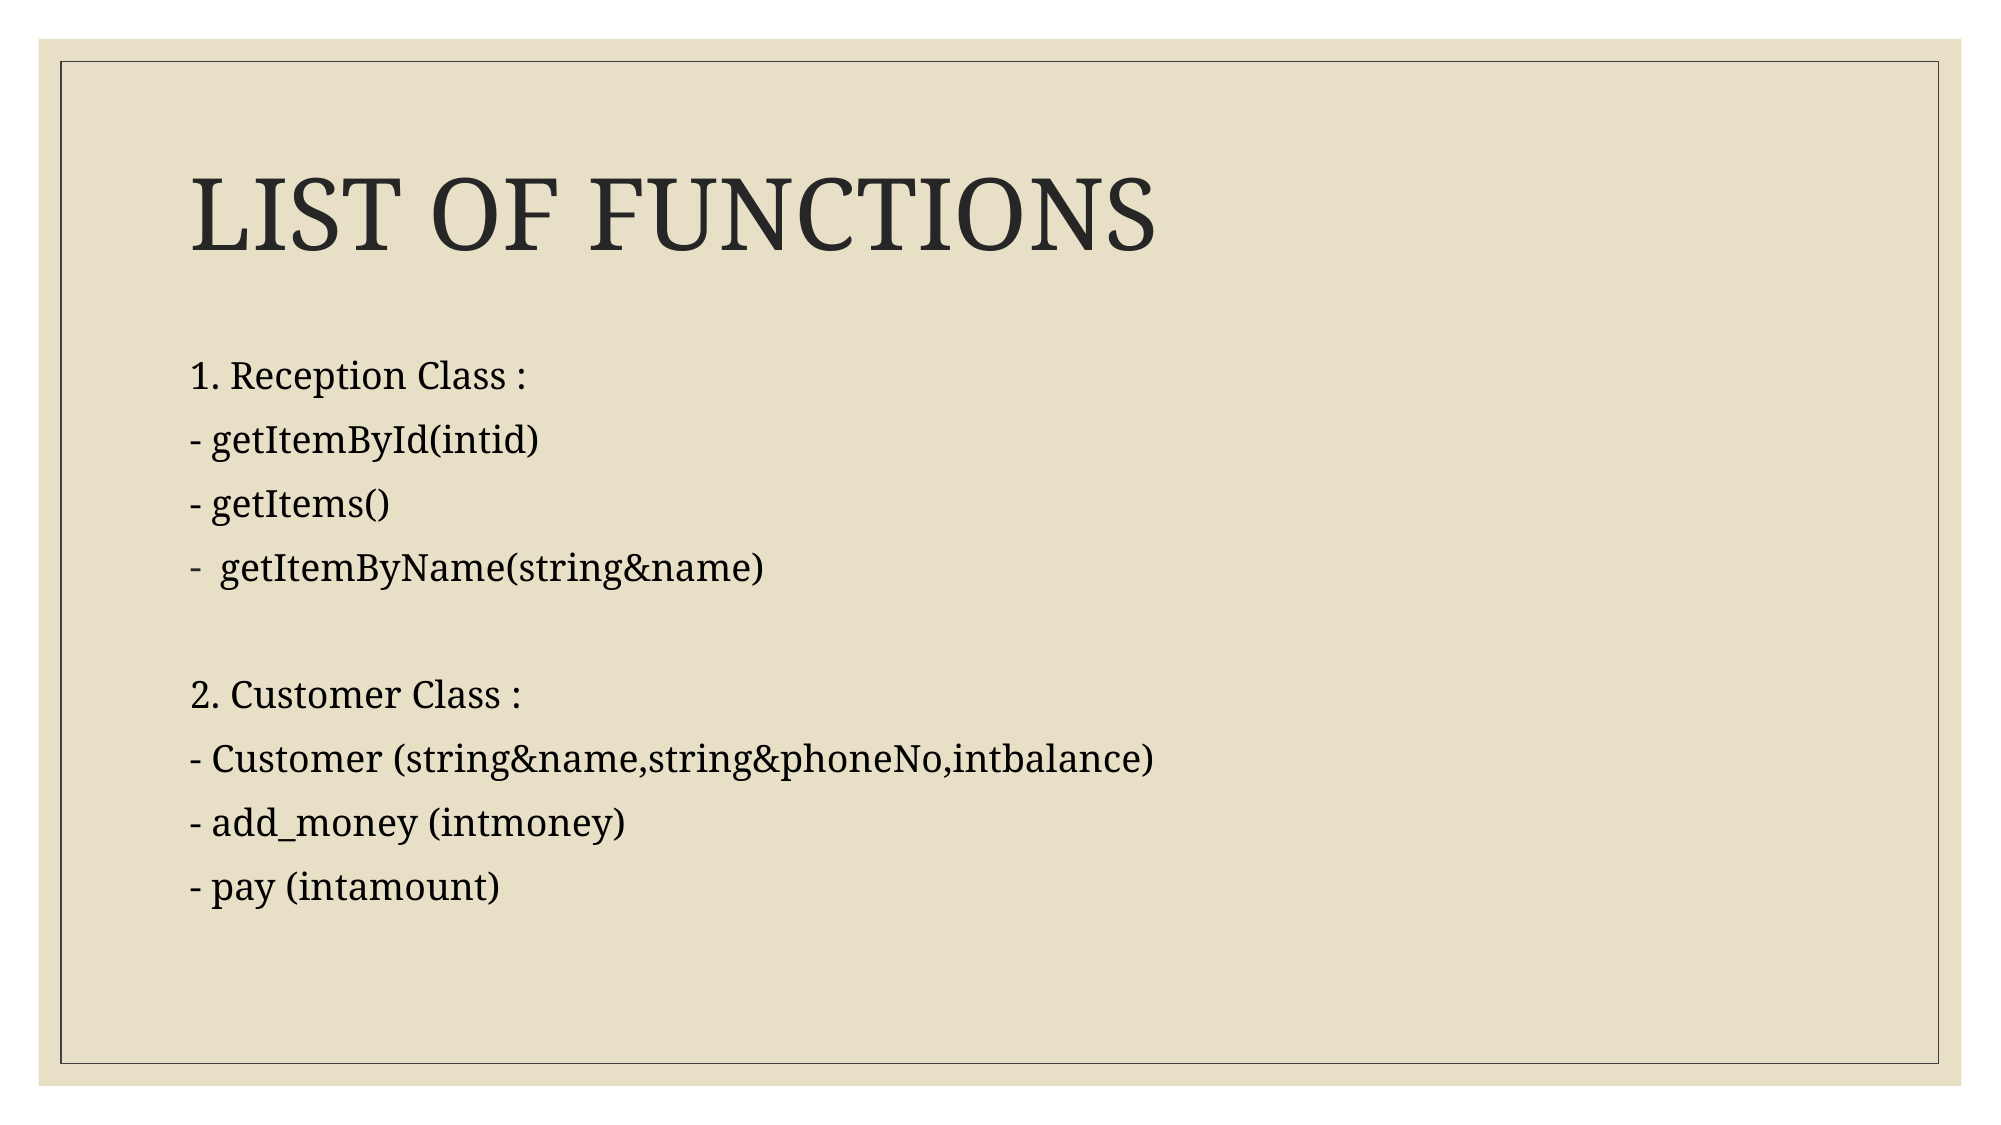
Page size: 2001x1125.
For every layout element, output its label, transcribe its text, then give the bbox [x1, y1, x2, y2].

list 1. Reception Class : - getItemById(intid) - getItems() getItemByName(string&name) 2. Customer Class : - Customer (string&name,string&phoneNo,intbalance) - add_money (intmoney) - pay (intamount) [174, 345, 1825, 990]
title LIST OF FUNCTIONS [174, 105, 1825, 331]
